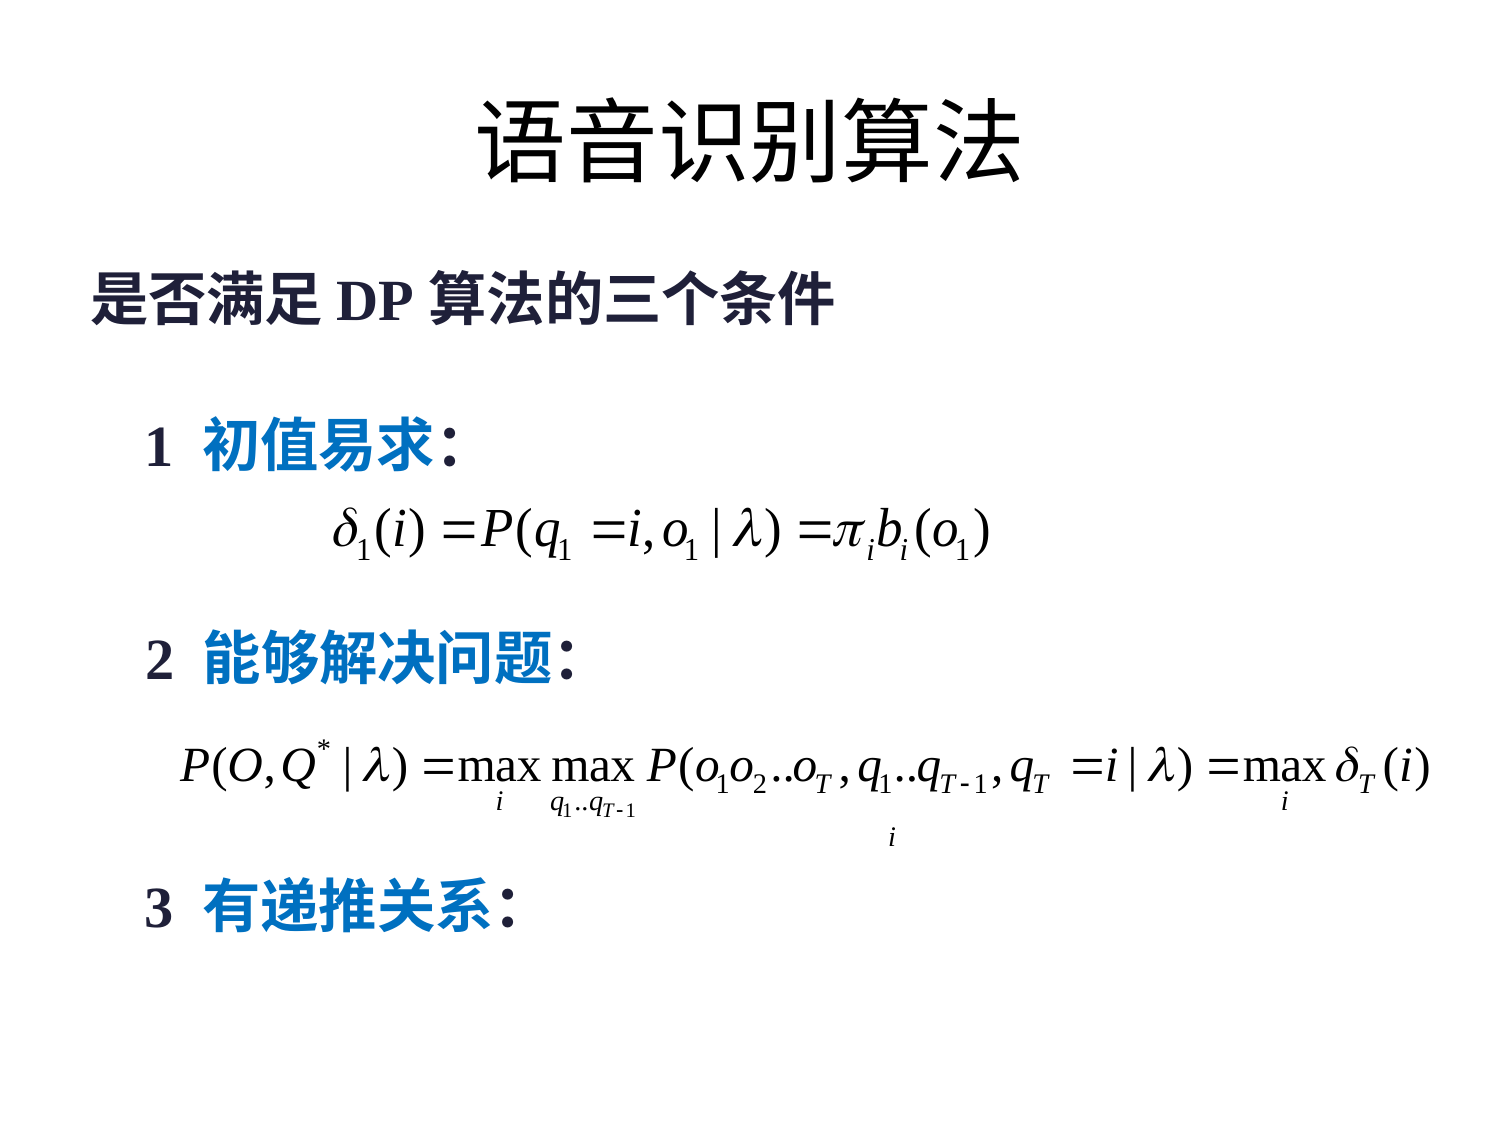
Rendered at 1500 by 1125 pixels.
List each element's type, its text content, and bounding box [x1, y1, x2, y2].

text_box 3 有递推关系： [73, 869, 623, 948]
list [324, 491, 1000, 575]
text_box 2 能够解决问题： [74, 621, 682, 700]
text_box 1 初值易求： [73, 408, 565, 487]
list 是否满足DP算法的三个条件 [75, 262, 1226, 342]
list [170, 727, 1440, 855]
title 语音识别算法 [75, 45, 1425, 233]
